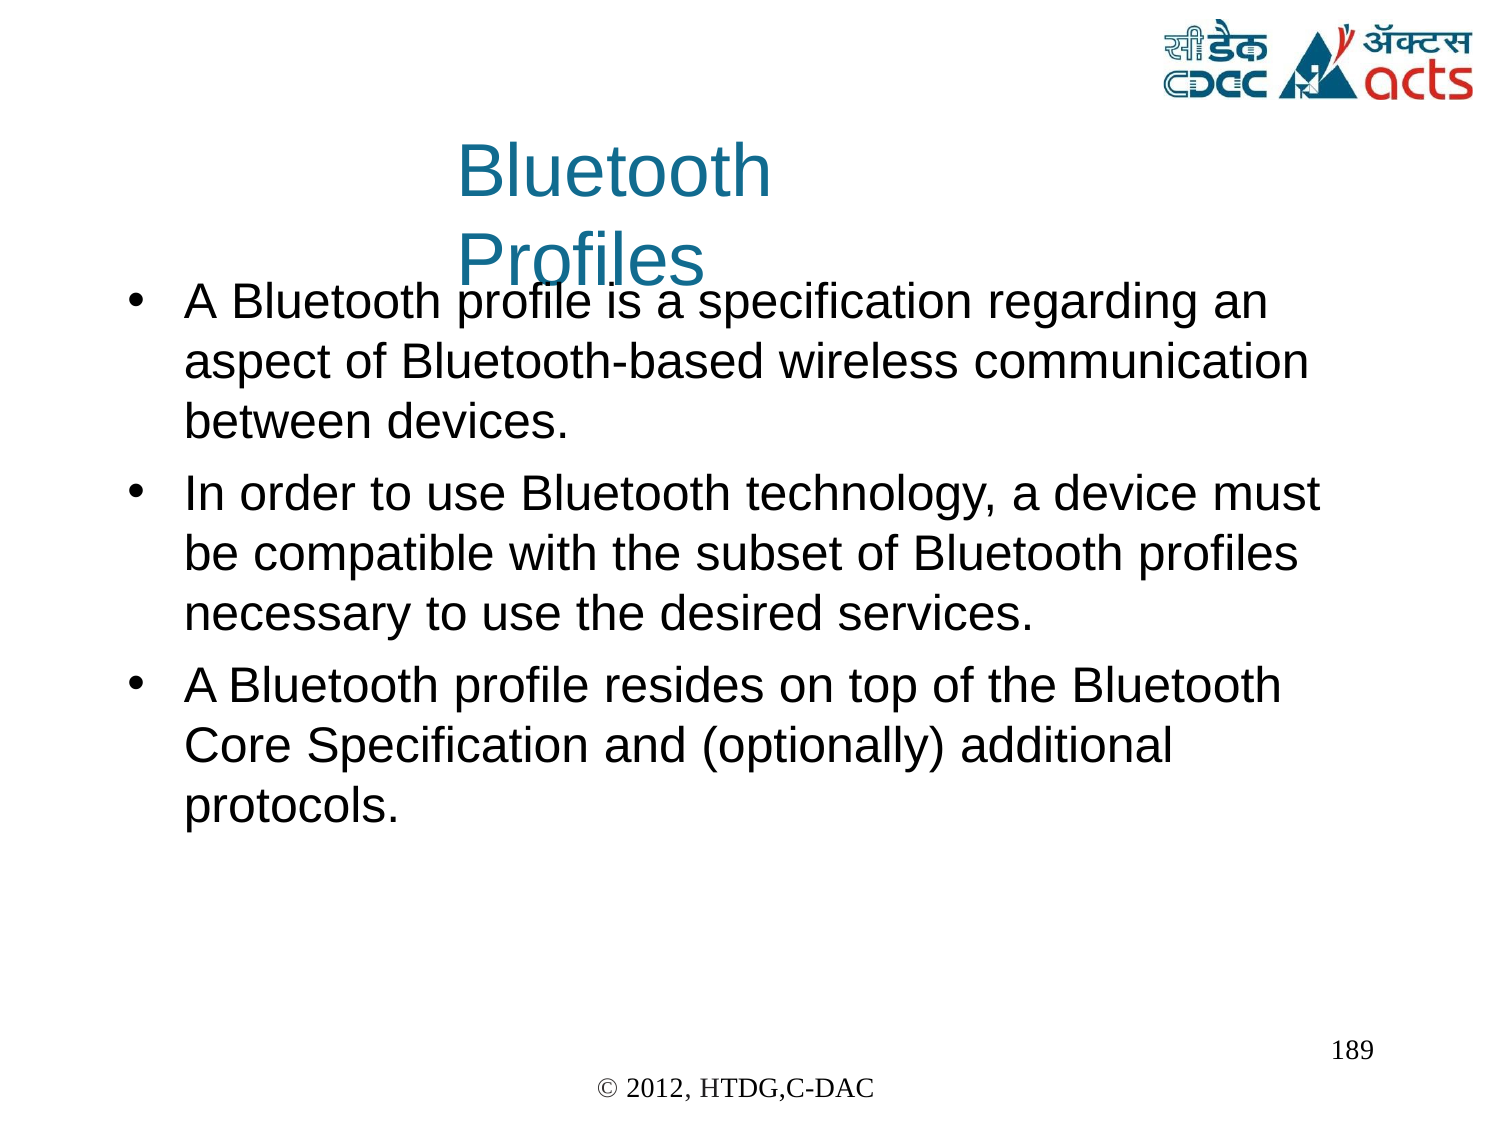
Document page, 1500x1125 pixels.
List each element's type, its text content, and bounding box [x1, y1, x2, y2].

text_box A Bluetooth profile is a specification regarding an aspect of Bluetooth-based wireless communication between devices. In order to use Bluetooth technology, a device must be compatible with the subset of Bluetooth profiles necessary to use the desired services. A Bluetooth profile resides on top of the Bluetooth Core Specification and (optionally) additional protocols. [125, 268, 1327, 833]
text_box Bluetooth Profiles [454, 121, 1046, 211]
slide_number 189 [1324, 1031, 1377, 1069]
picture [1163, 19, 1473, 100]
footer © 2012, HTDG,C-DAC [594, 1069, 880, 1107]
